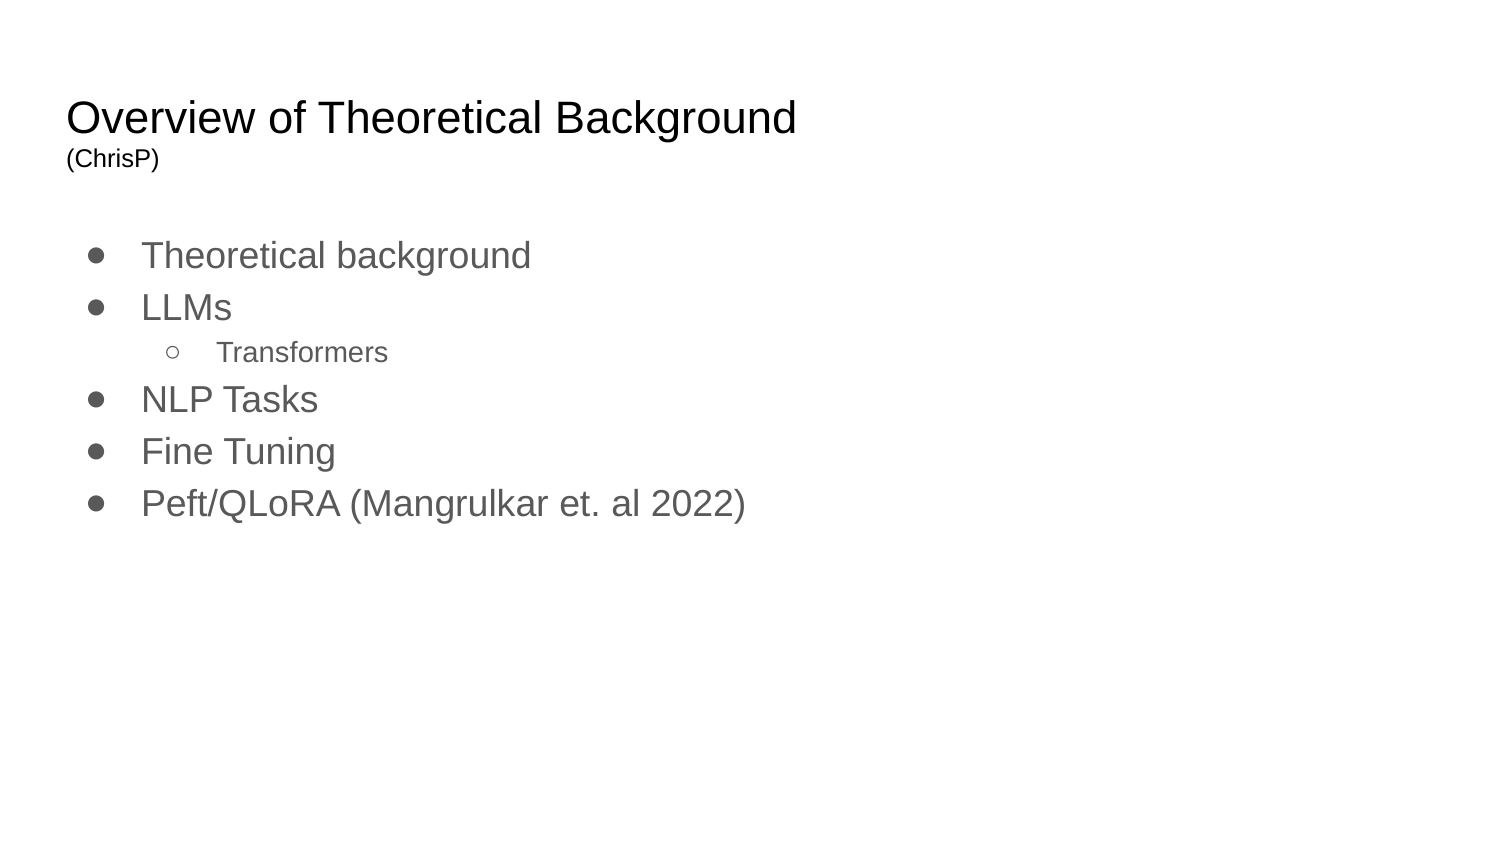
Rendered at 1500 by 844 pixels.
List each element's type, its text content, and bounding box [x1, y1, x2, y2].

list Theoretical background LLMs Transformers NLP Tasks Fine Tuning Peft/QLoRA (Mangrulkar et. al 2022) [51, 209, 1449, 750]
title Overview of Theoretical Background (ChrisP) [51, 72, 1449, 189]
